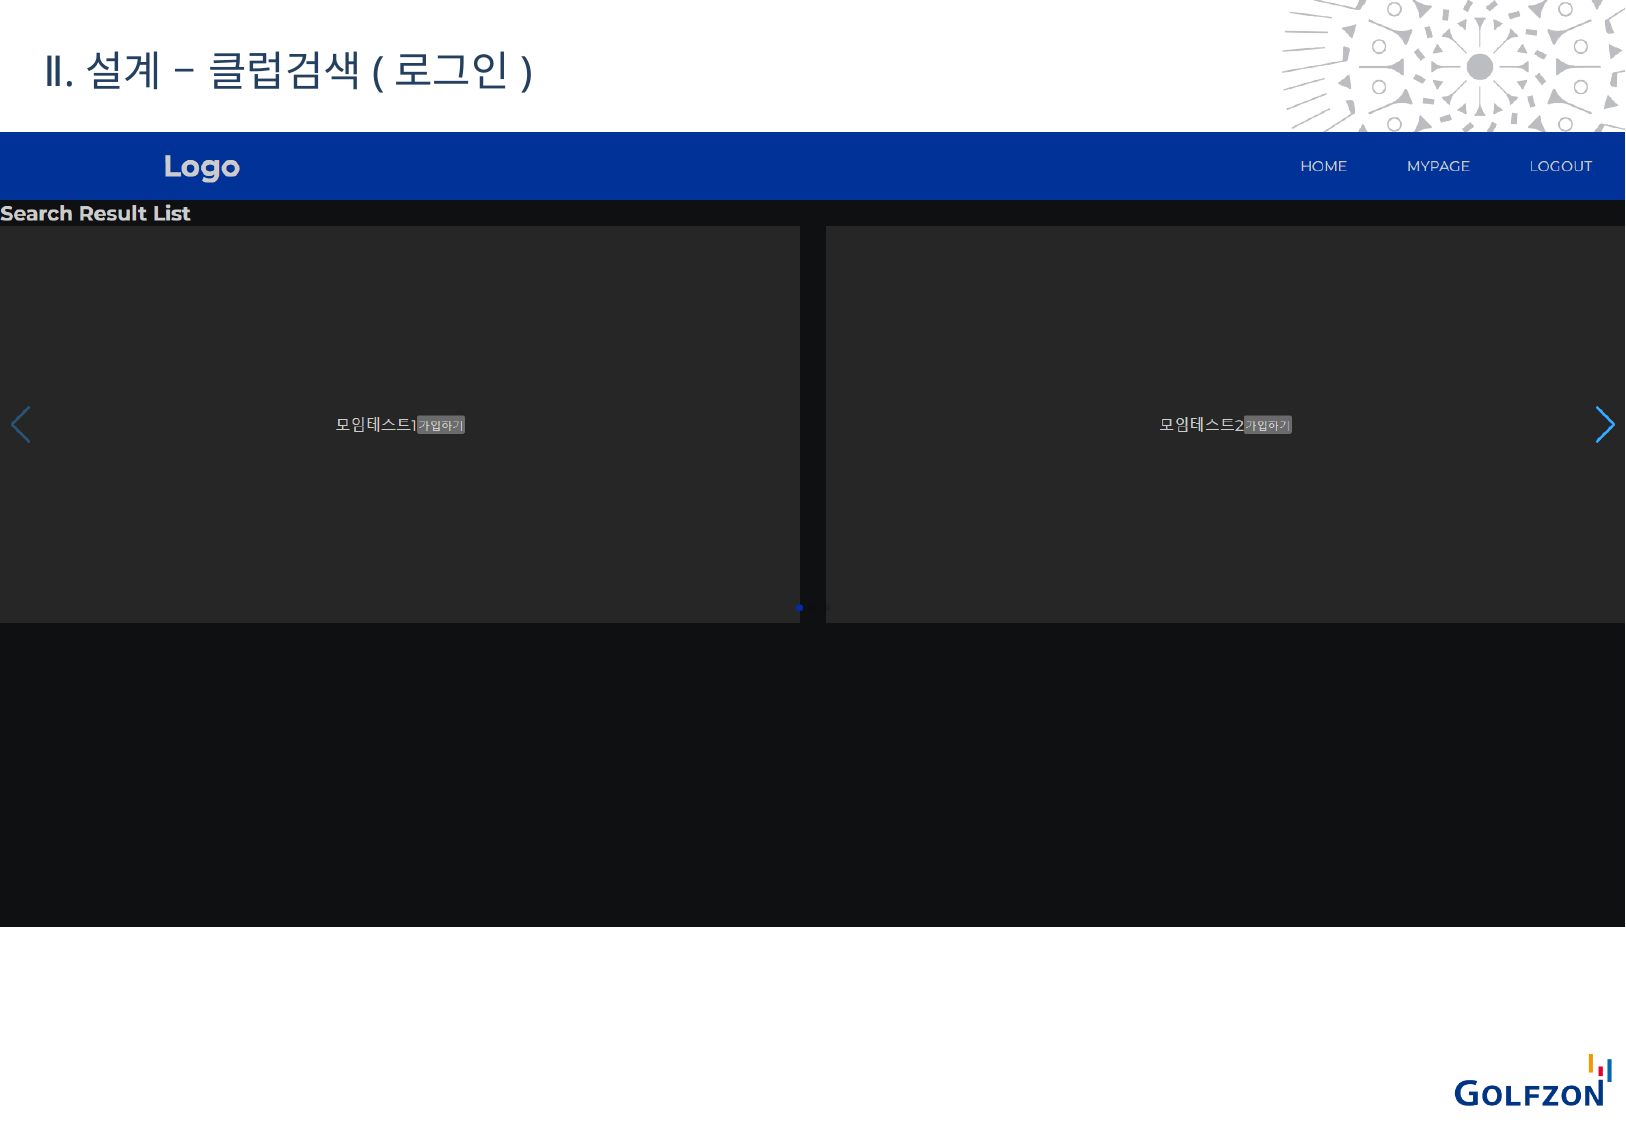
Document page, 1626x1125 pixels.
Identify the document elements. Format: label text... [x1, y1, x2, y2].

picture [1454, 1054, 1612, 1106]
text_box Ⅱ.설계 – 클럽검색(로그인) [41, 42, 563, 95]
picture [0, 0, 1625, 927]
